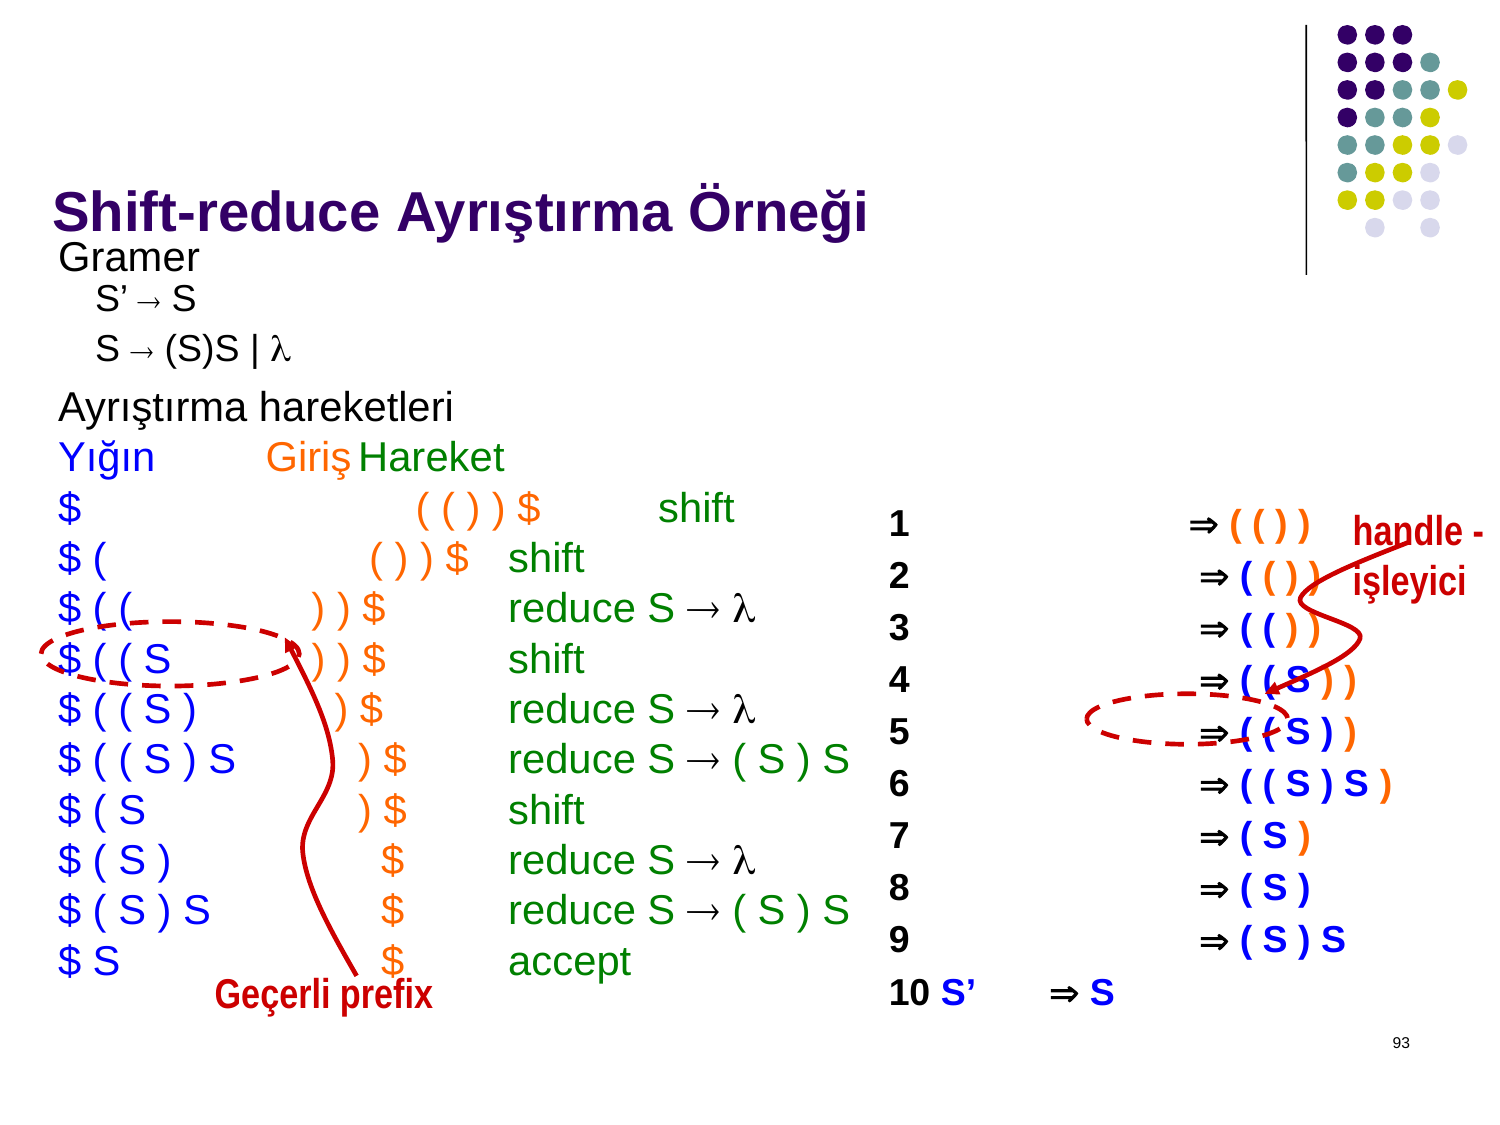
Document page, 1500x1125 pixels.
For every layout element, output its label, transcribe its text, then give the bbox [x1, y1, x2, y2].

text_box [1086, 496, 1500, 745]
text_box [40, 621, 450, 1026]
list 1  ( ( ) ) 2  ( ( ) ) 3  ( ( ) ) 4  ( ( S ) ) 5  ( ( S ) ) 6  ( ( S ) S ) 7  ( S ) 8  ( S ) 9  ( S ) S 10 S’  S [880, 314, 1425, 1044]
list Gramer S’  S S  (S)S |  Ayrıştırma hareketleri Yığın Giriş Hareket $ ( ( ) ) $ shift $ ( ( ) ) $ shift $ ( ( ) ) $ reduce S   $ ( ( S ) ) $ shift $ ( ( S ) ) $ reduce S   $ ( ( S ) S ) $ reduce S  ( S ) S $ ( S ) $ shift $ ( S ) $ reduce S   $ ( S ) S $ reduce S  ( S ) S $ S $ accept [37, 231, 880, 1050]
slide_number 93 [1074, 1025, 1425, 1100]
title Shift-reduce Ayrıştırma Örneği [37, 37, 1300, 250]
